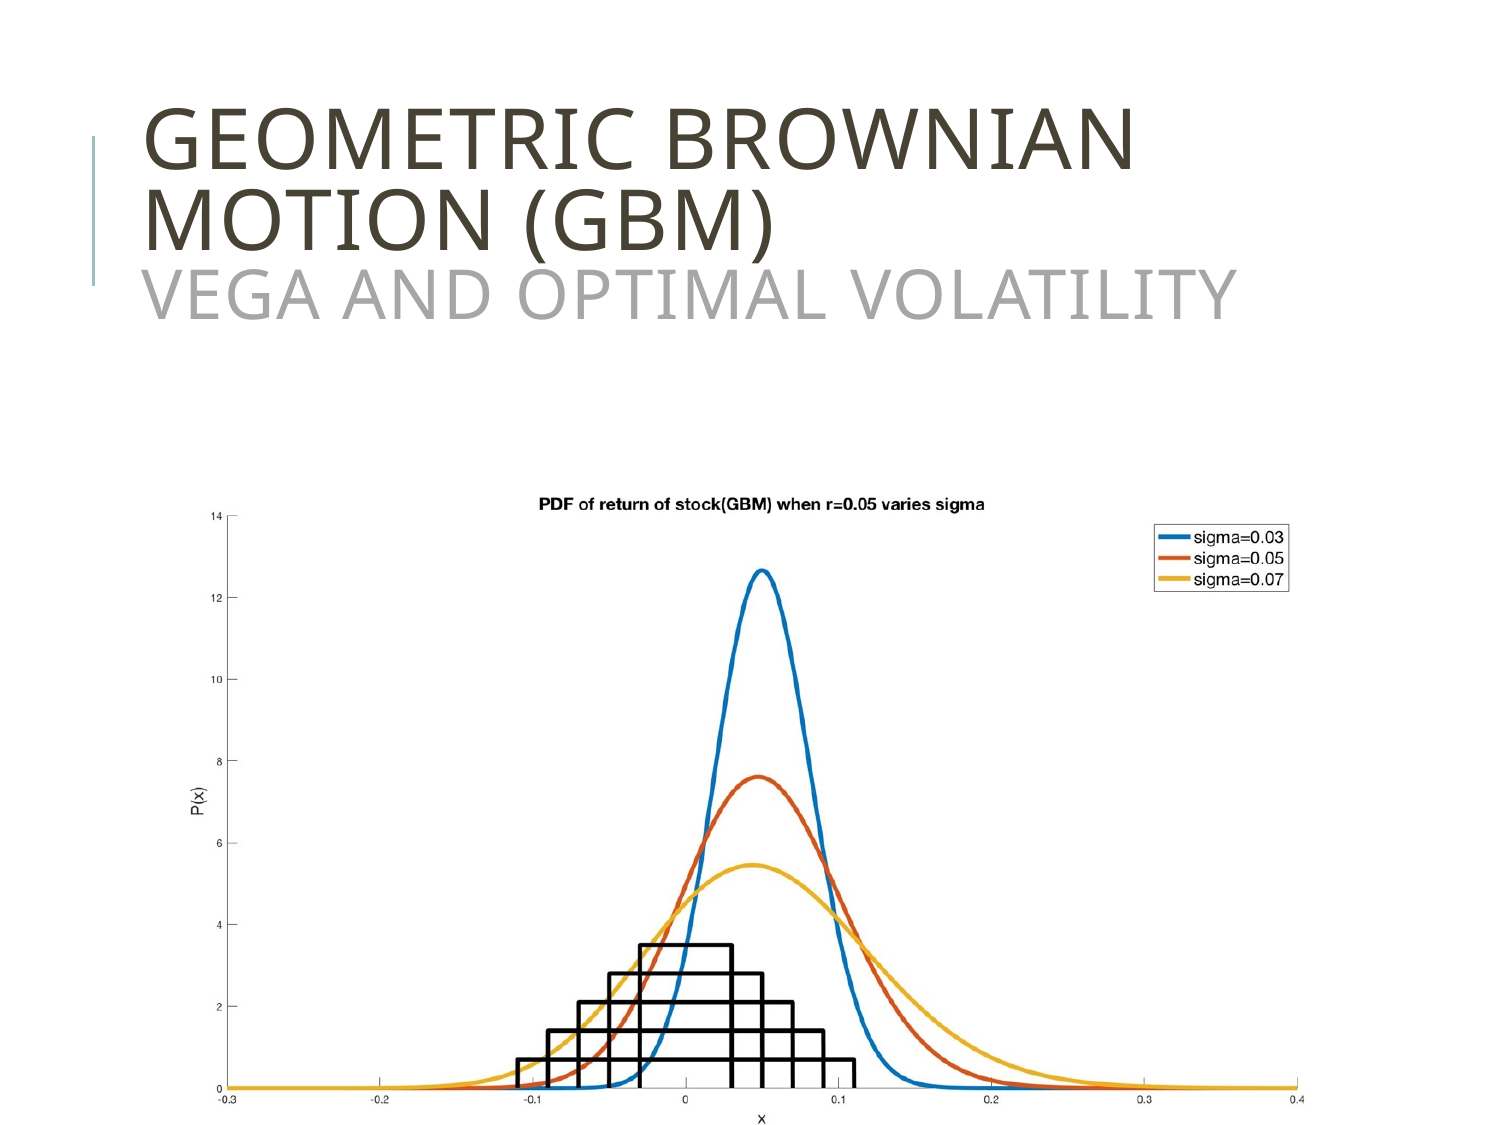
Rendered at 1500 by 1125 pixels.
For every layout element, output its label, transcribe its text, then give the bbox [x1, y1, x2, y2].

title Geometric Brownian Motion (GBM) Vega and Optimal Volatility [126, 96, 1322, 342]
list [153, 462, 1347, 1125]
